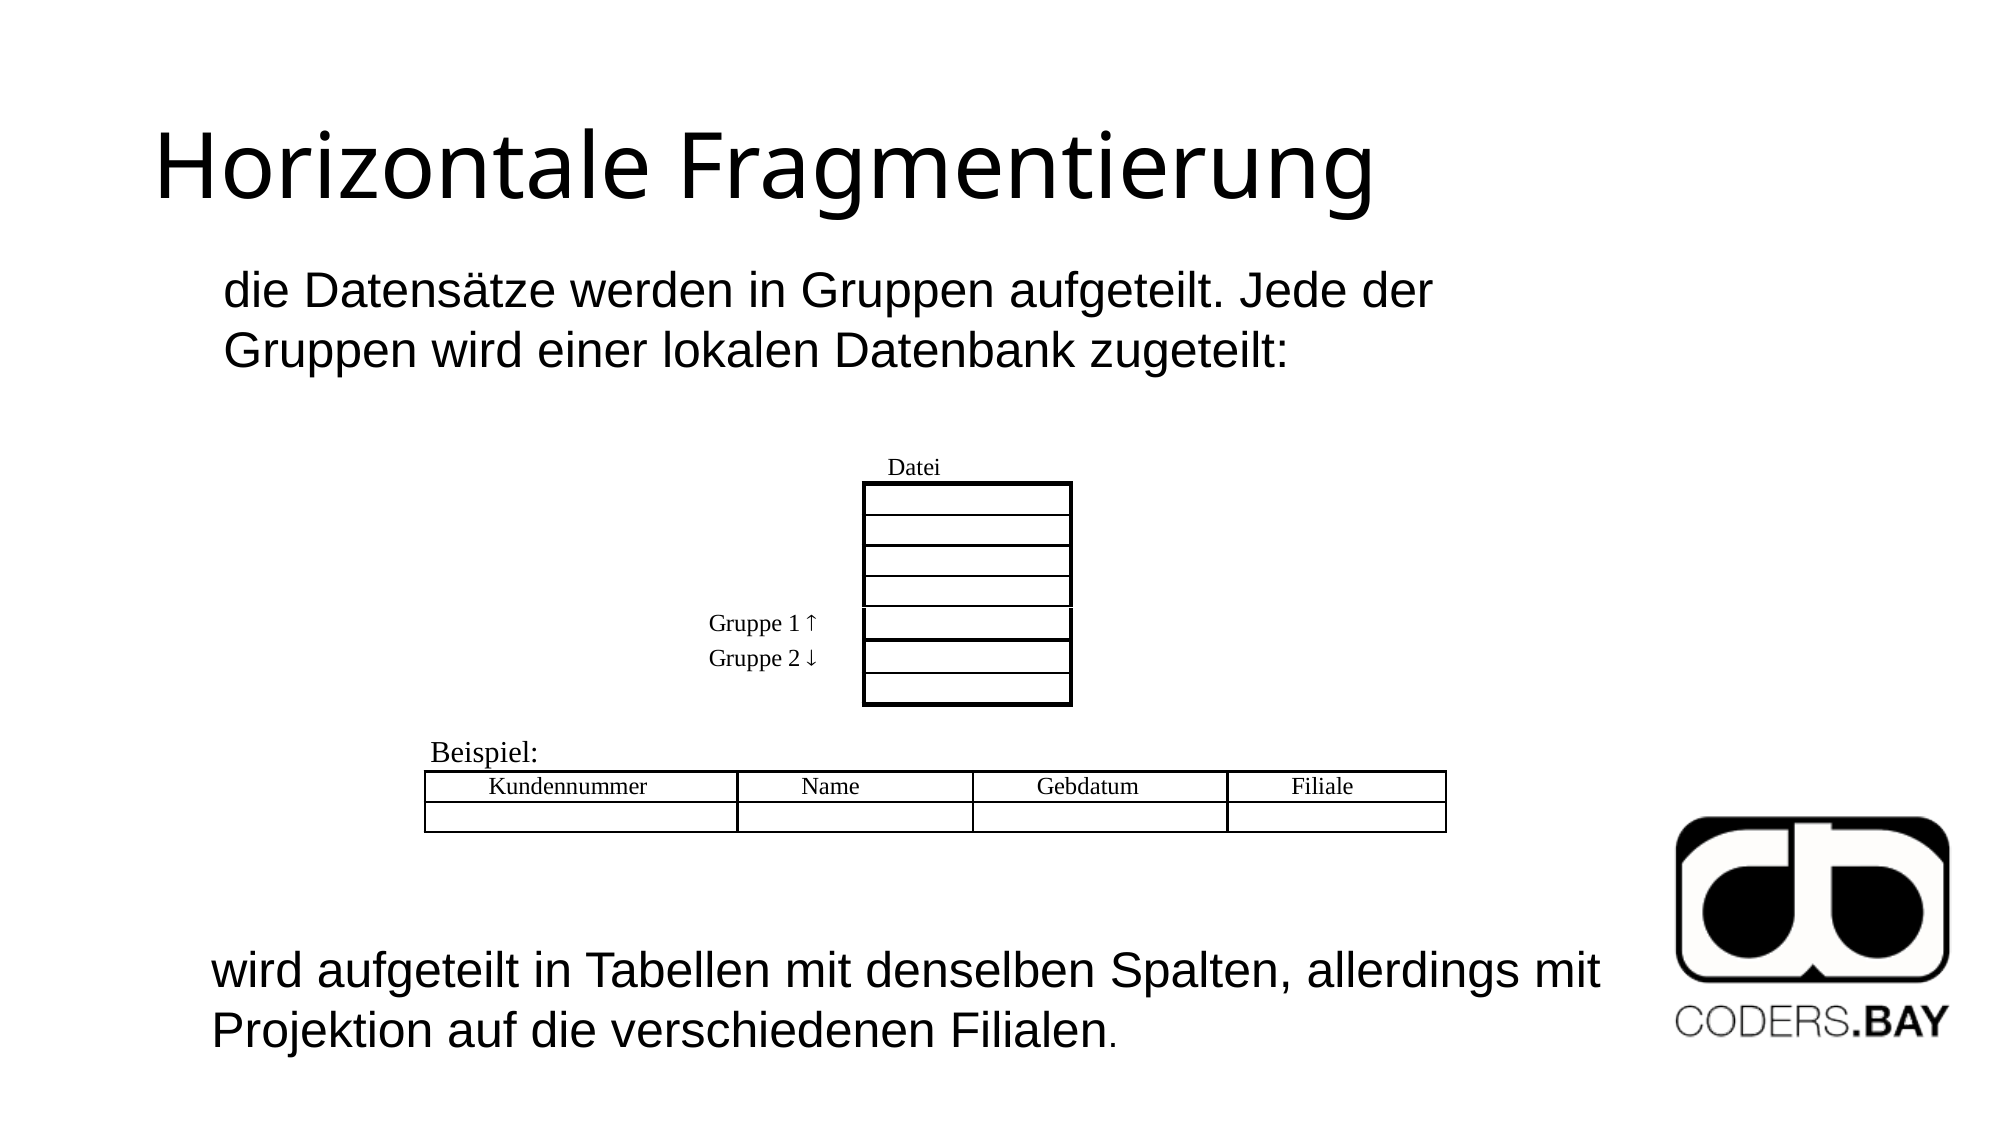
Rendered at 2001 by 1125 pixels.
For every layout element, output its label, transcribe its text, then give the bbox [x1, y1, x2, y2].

title Horizontale Fragmentierung [137, 59, 1863, 278]
picture [1637, 751, 1989, 1103]
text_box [255, 424, 1520, 903]
text_box die Datensätze werden in Gruppen aufgeteilt. Jede der Gruppen wird einer lokalen Datenbank zugeteilt: [208, 250, 1603, 386]
text_box wird aufgeteilt in Tabellen mit denselben Spalten, allerdings mit Projektion auf die verschiedenen Filialen. [196, 929, 1627, 1066]
